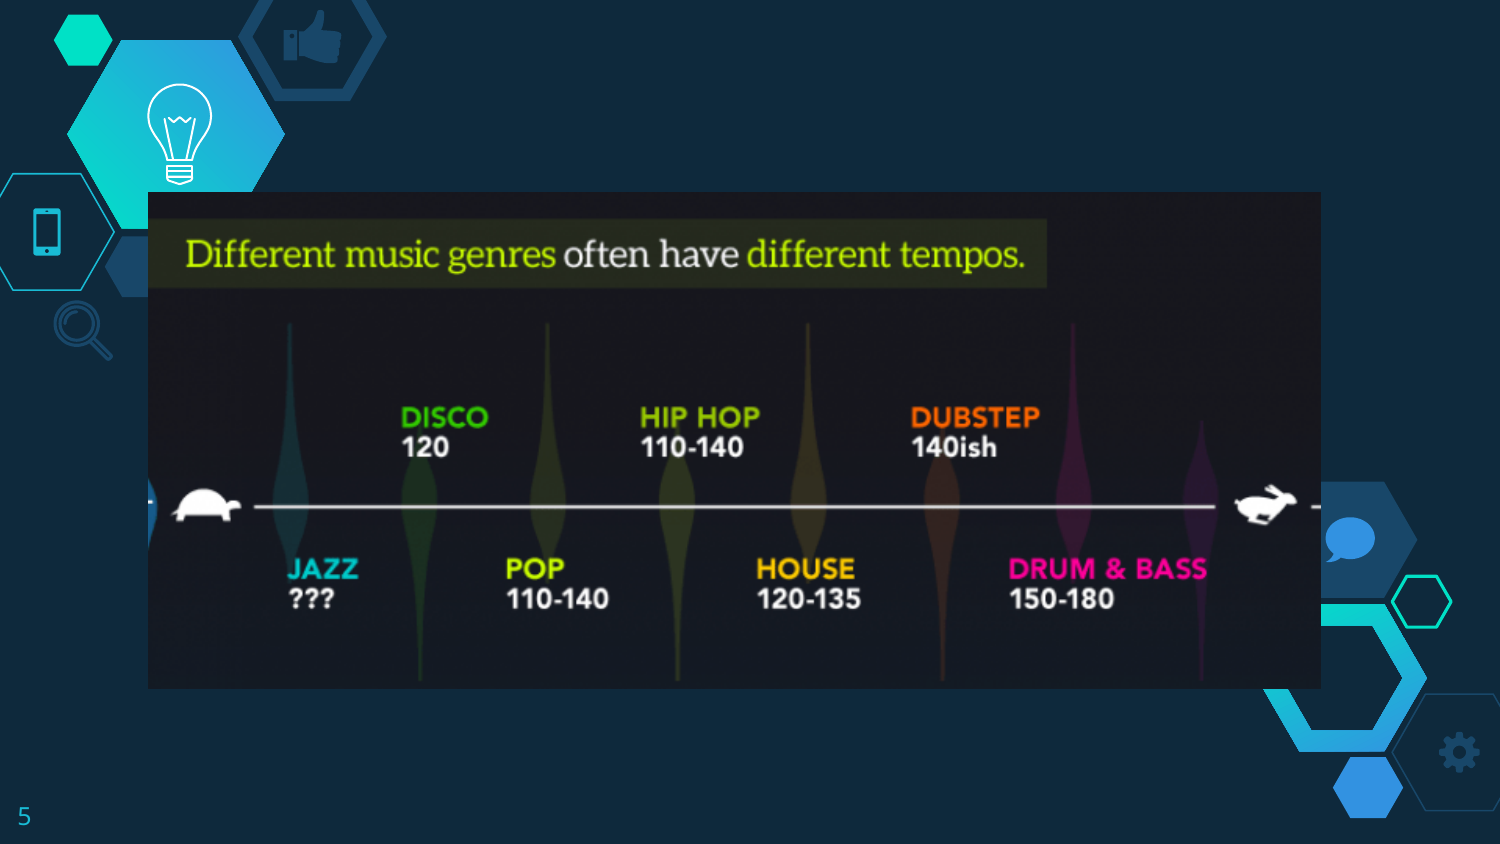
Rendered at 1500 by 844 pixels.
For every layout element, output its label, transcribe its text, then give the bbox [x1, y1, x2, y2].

slide_number 5 [2, 785, 93, 844]
picture [148, 192, 1321, 689]
